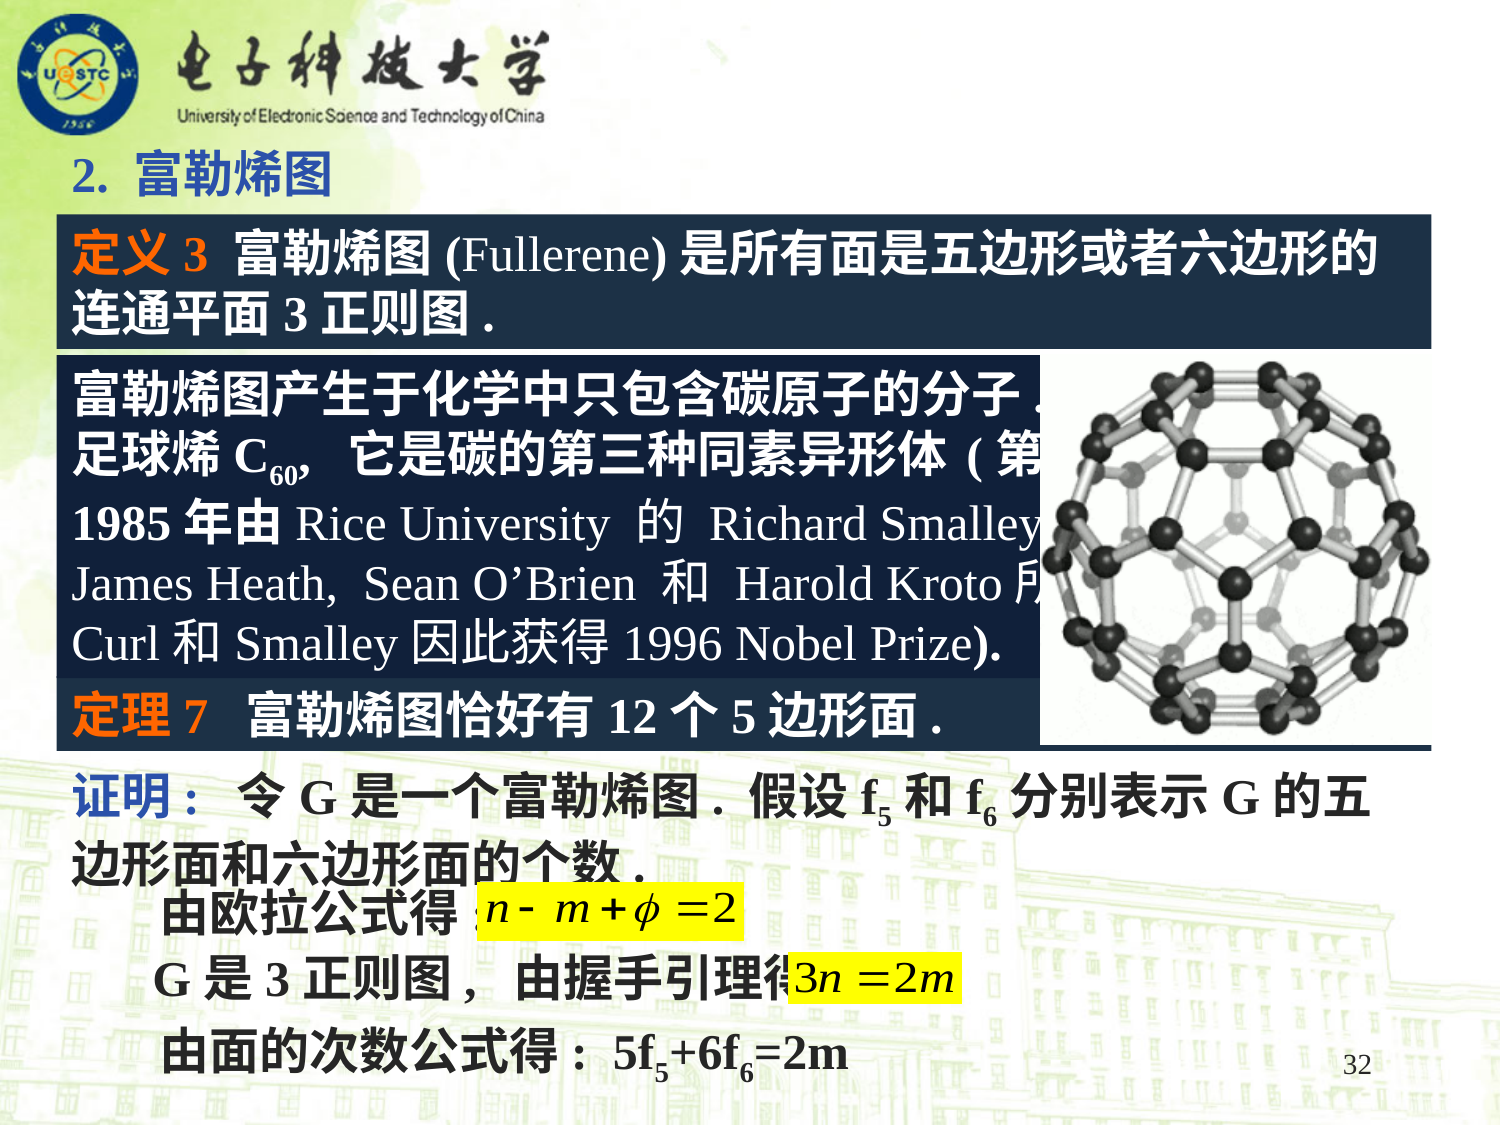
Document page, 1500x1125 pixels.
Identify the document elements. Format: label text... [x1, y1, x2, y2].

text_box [787, 952, 963, 1004]
text_box 证明: 令G是一个富勒烯图. 假设f5和f6分别表示G的五边形面和六边形面的个数. [56, 756, 1419, 900]
text_box G是3正则图, 由握手引理得: [87, 949, 1350, 1012]
picture [0, 0, 1500, 1125]
text_box 定义3 富勒烯图(Fullerene)是所有面是五边形或者六边形的连通平面3正则图. [56, 214, 1432, 349]
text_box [477, 882, 744, 941]
text_box 2. 富勒烯图 [56, 135, 1319, 211]
slide_number 32 [1074, 1025, 1388, 1100]
text_box 由面的次数公式得: 5f5+6f6=2m [87, 1012, 1350, 1096]
text_box 富勒烯图产生于化学中只包含碳原子的分子. 最典型结构是足球烯C60, 它是碳的第三种同素异形体 (第一种Fullerene, 1985年由Rice University 的 Richard Smalley, Robert Curl, James Heath, Sean O’Brien 和 Harold Kroto所合成; Kroto, Curl和Smalley因此获得1996 Nobel Prize). [56, 355, 1040, 679]
text_box 由欧拉公式得: [87, 900, 1350, 949]
text_box 定理7 富勒烯图恰好有12个5边形面. [56, 679, 1432, 751]
